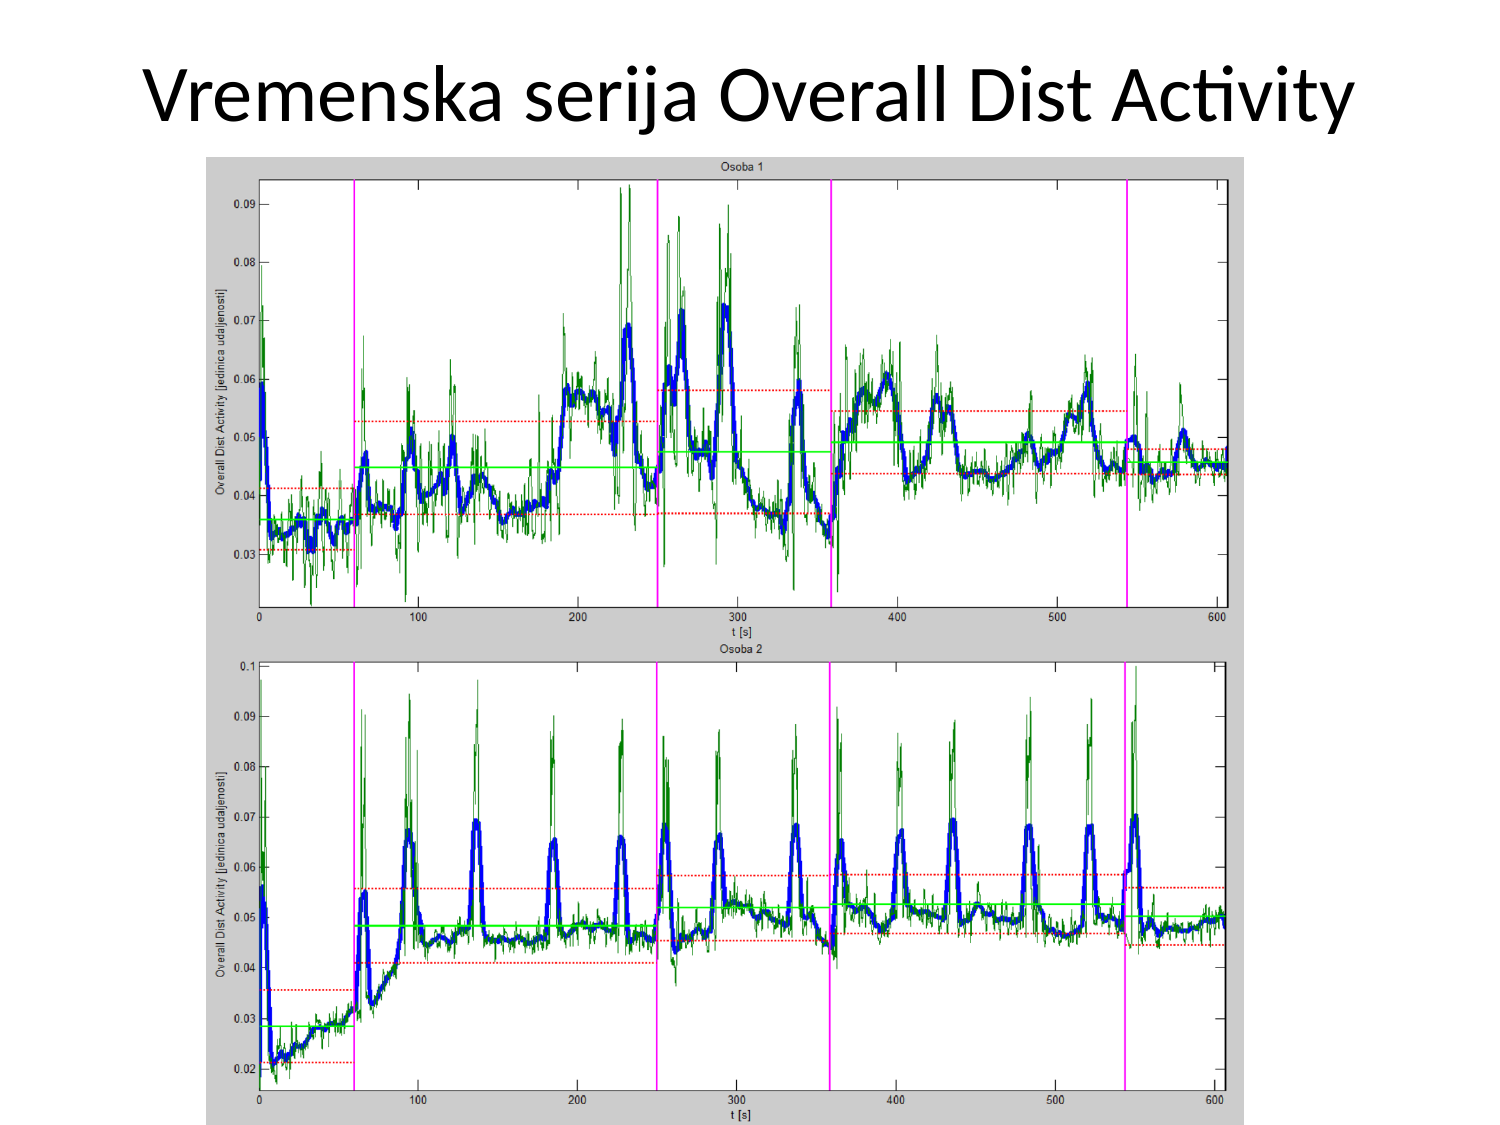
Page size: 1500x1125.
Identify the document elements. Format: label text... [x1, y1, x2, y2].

title Vremenska serija Overall Dist Activity [75, 0, 1425, 183]
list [206, 157, 1244, 1125]
